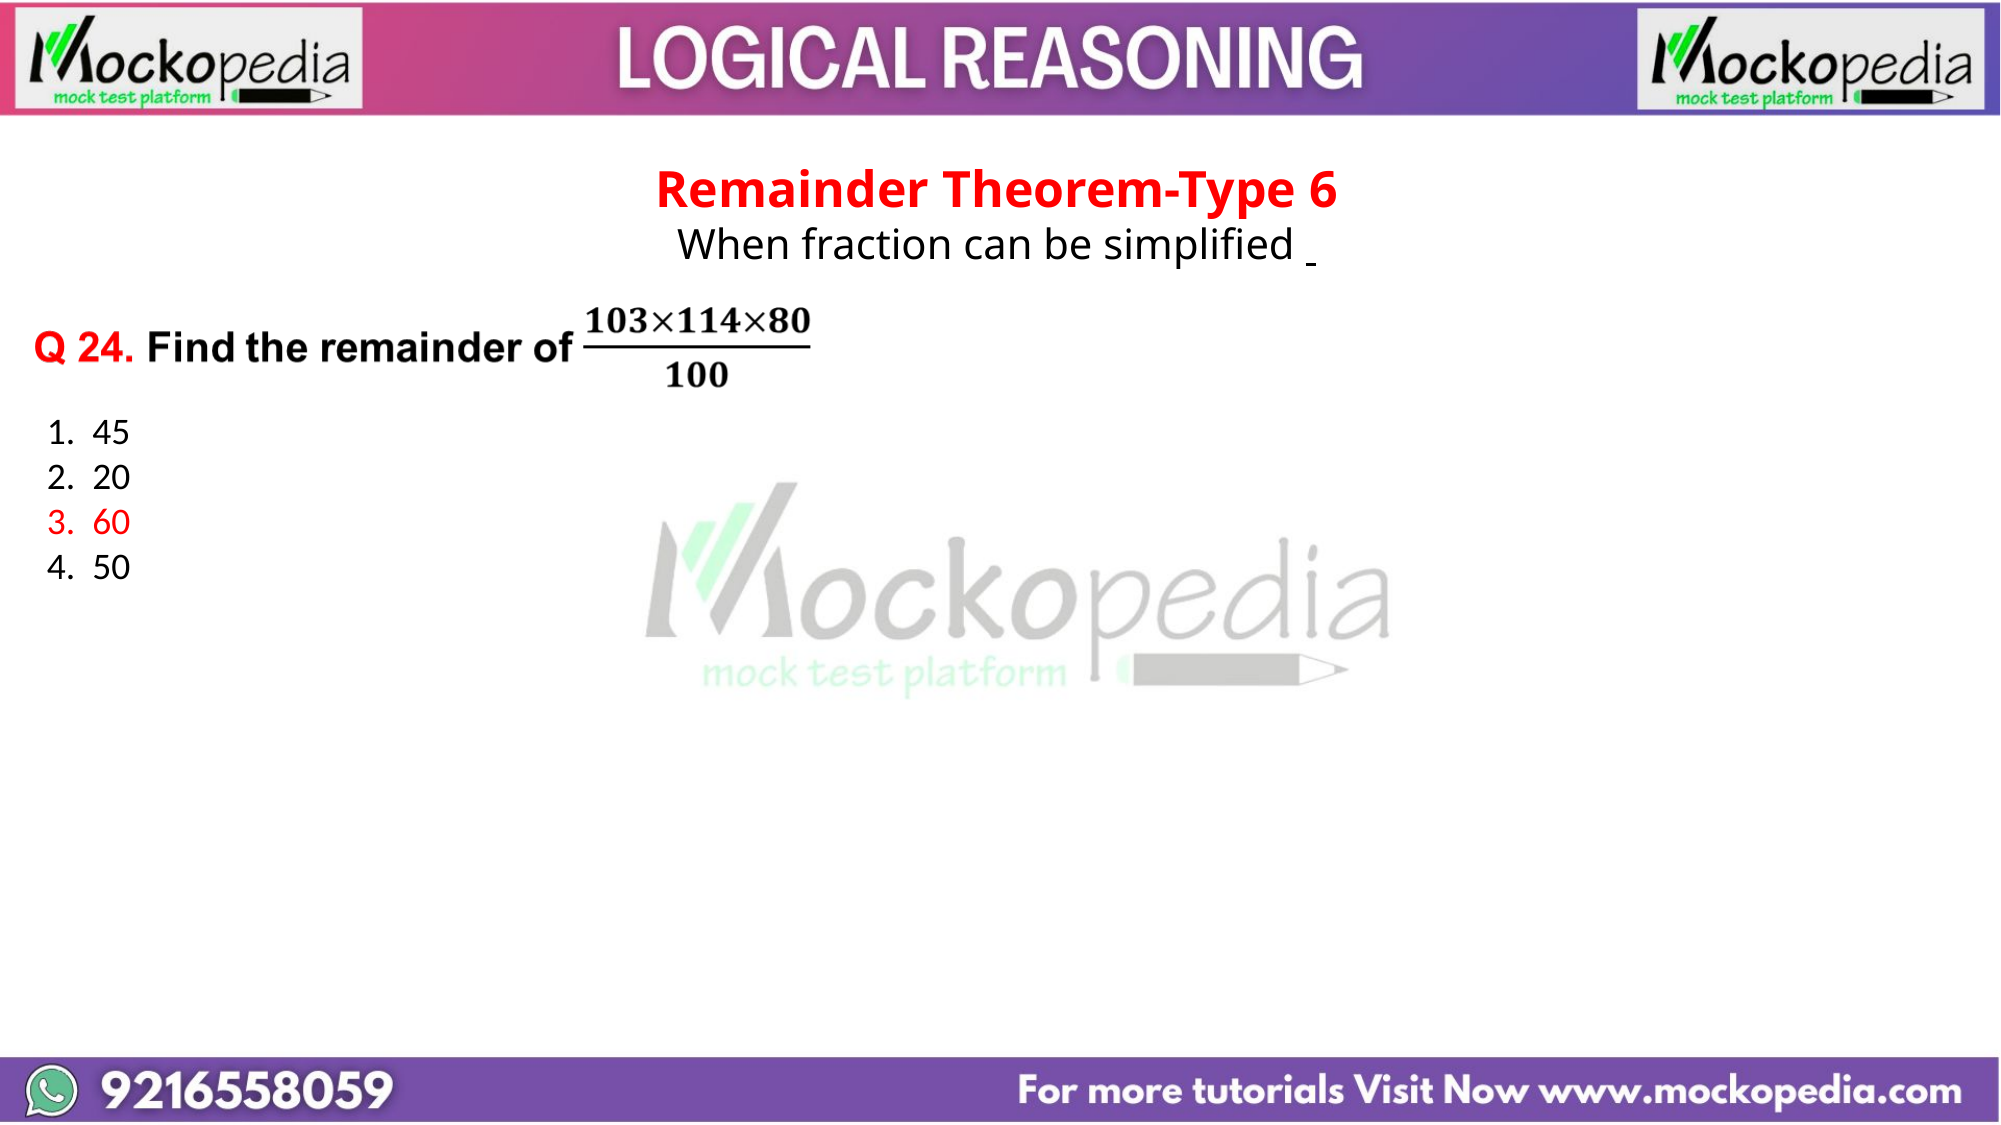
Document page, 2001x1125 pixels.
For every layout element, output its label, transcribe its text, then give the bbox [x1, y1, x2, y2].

picture [0, 0, 2001, 1125]
text_box Remainder Theorem-Type 6 When fraction can be simplified [139, 150, 1855, 276]
text_box 1. 45 2. 20 3. 60 4. 50 [31, 399, 1032, 595]
text_box [18, 293, 2000, 447]
